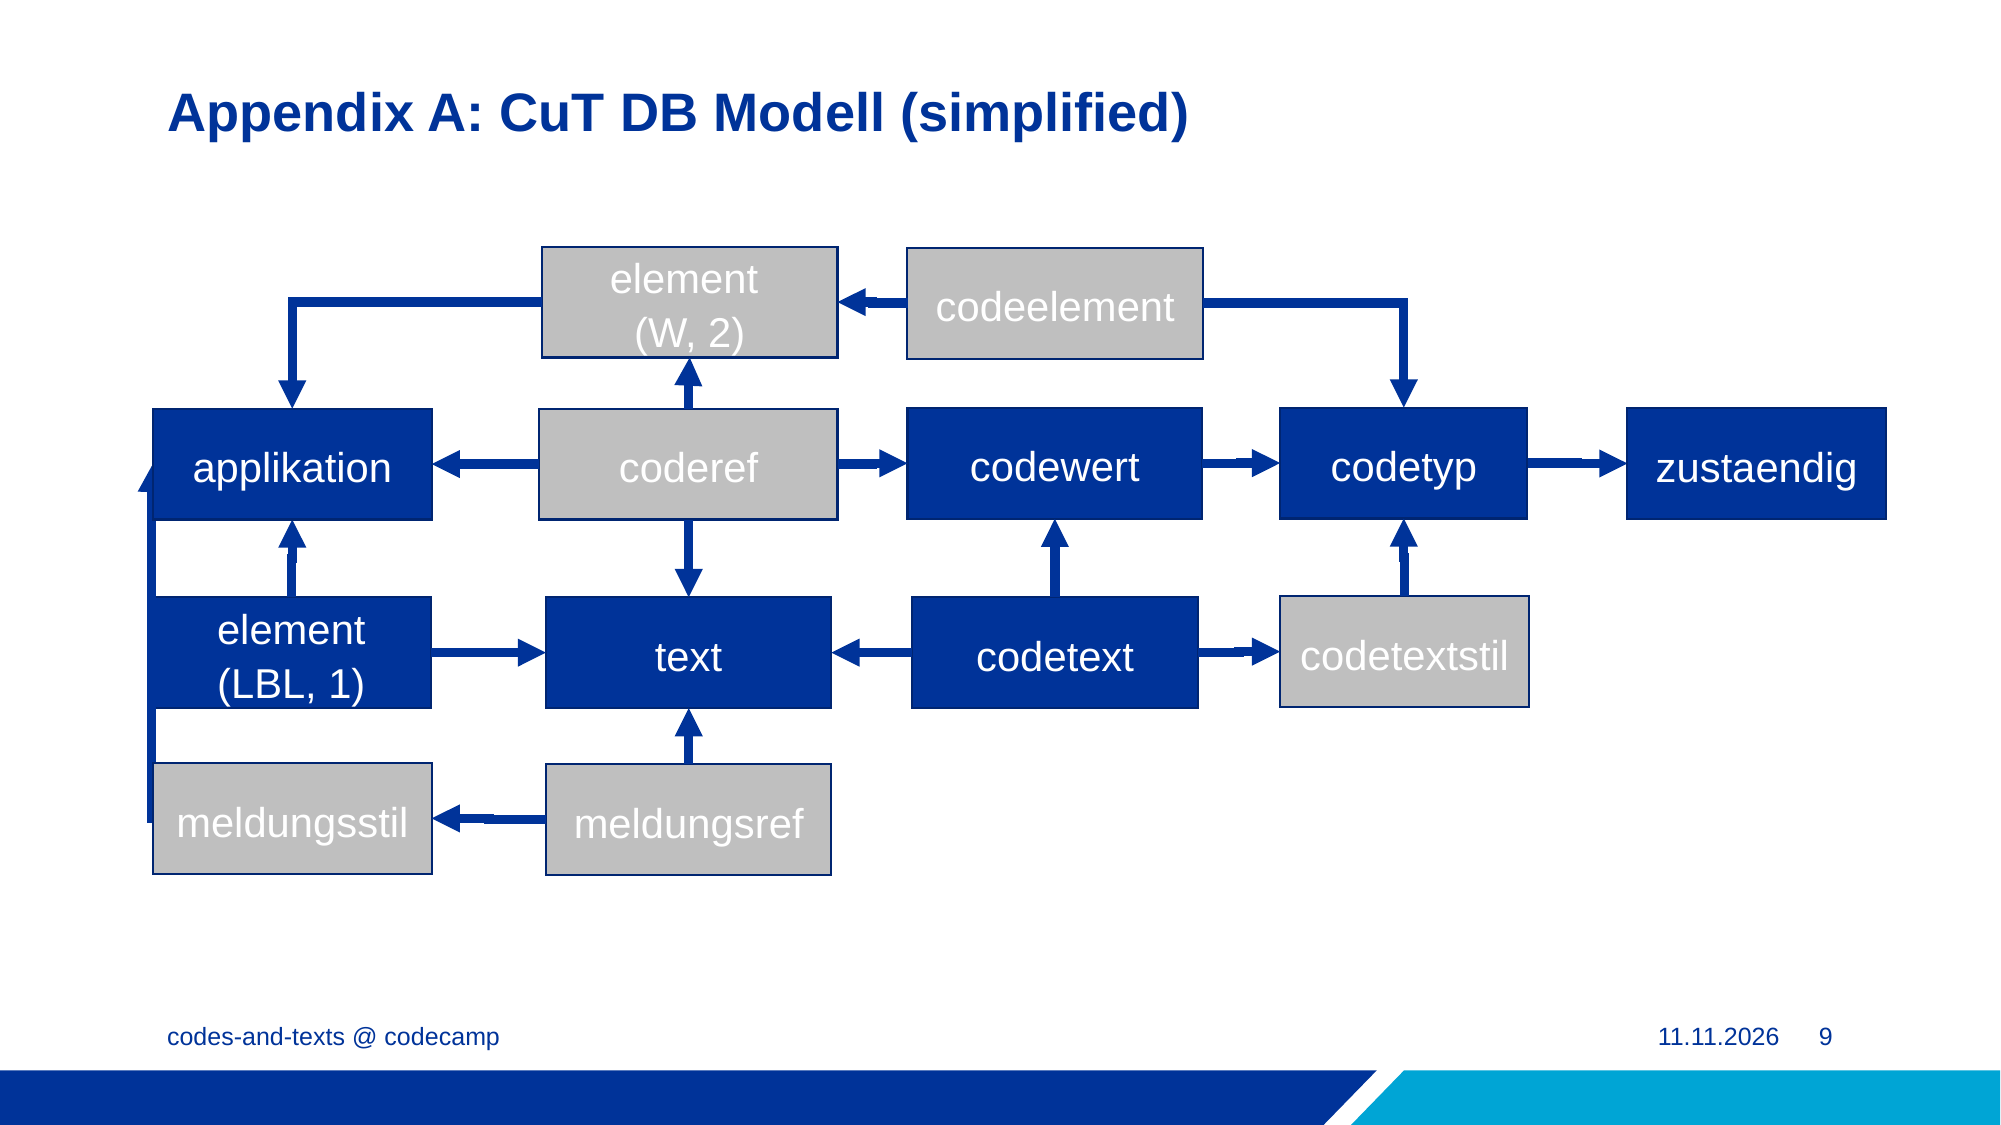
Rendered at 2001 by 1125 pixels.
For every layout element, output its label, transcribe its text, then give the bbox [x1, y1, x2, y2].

text_box codetyp [1279, 407, 1528, 520]
text_box element (W, 2) [541, 246, 839, 359]
slide_number 9 [1779, 1017, 1833, 1053]
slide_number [1301, 1017, 1779, 1053]
footer codes-and-texts @ codecamp [167, 1017, 1266, 1053]
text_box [292, 302, 542, 409]
text_box zustaendig [1626, 407, 1887, 520]
text_box coderef [538, 408, 839, 521]
text_box meldungsref [545, 763, 832, 876]
text_box codetextstil [1279, 595, 1530, 708]
text_box codetext [911, 596, 1199, 709]
text_box text [545, 596, 832, 709]
text_box applikation [152, 408, 433, 521]
text_box element (LBL, 1) [156, 596, 432, 709]
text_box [1203, 303, 1404, 408]
text_box meldungsstil [152, 762, 433, 875]
text_box codewert [906, 407, 1203, 520]
title Appendix A: CuT DB Modell (simplified) [167, 72, 1833, 218]
text_box codeelement [906, 247, 1204, 360]
